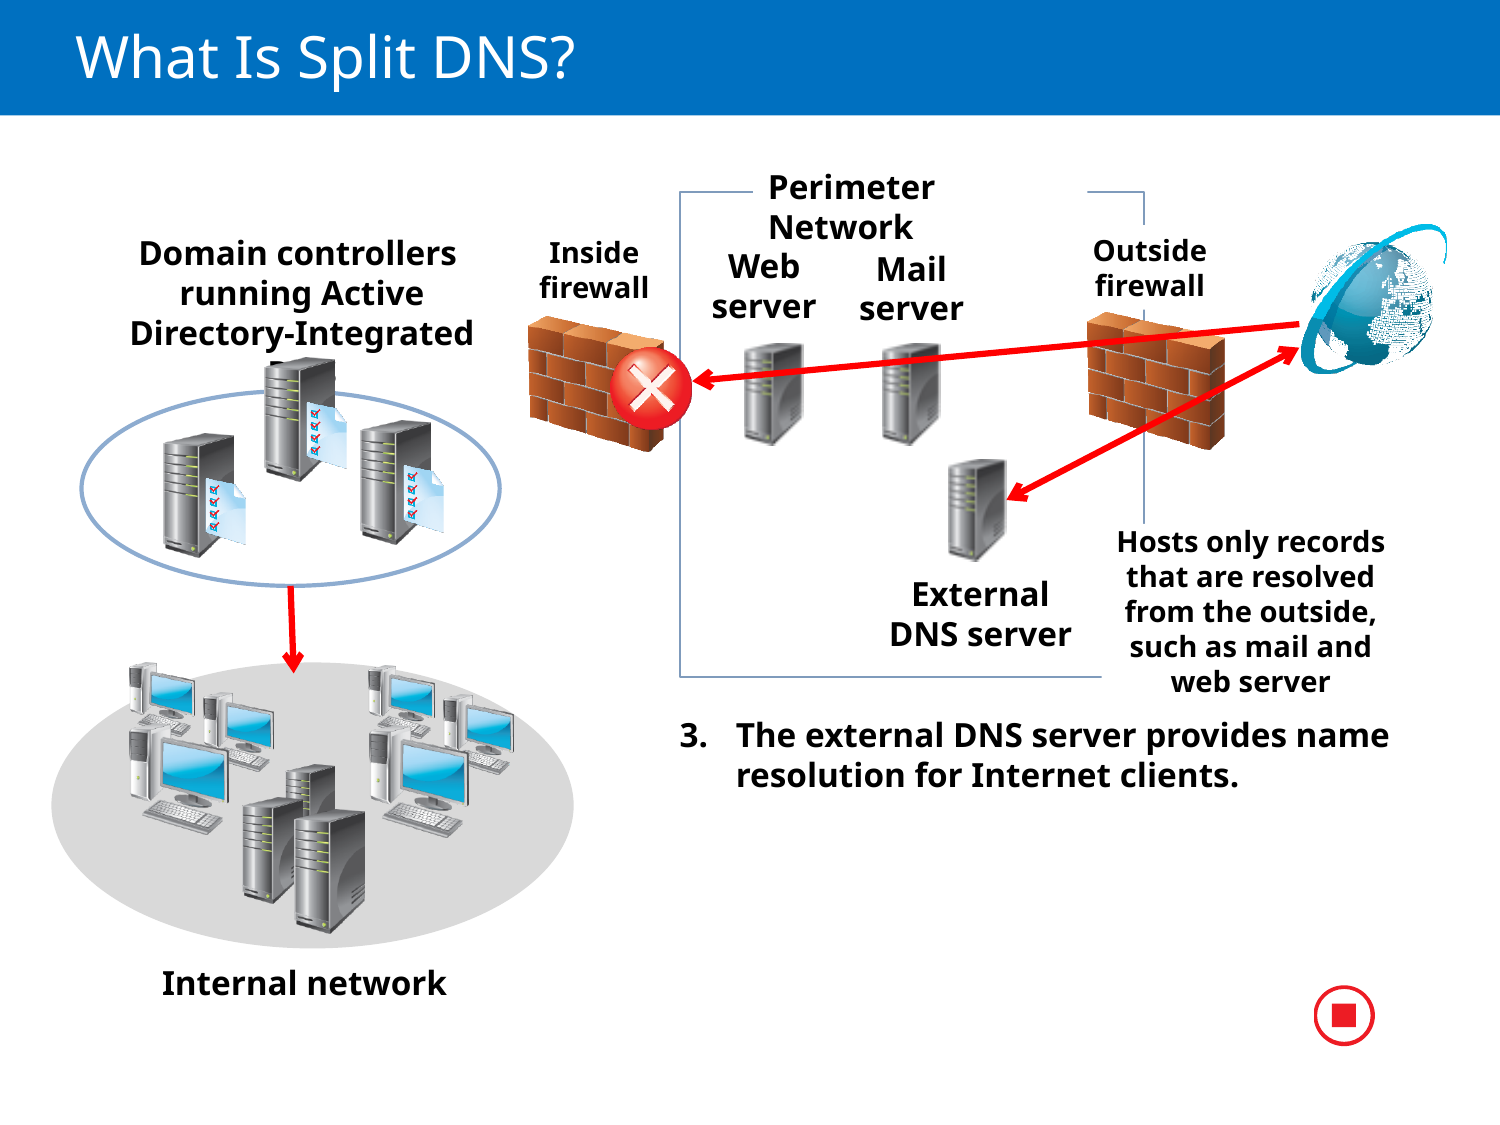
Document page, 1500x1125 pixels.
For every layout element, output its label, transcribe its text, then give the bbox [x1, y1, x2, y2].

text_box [51, 158, 1447, 1047]
title What Is Split DNS? [75, 0, 1351, 122]
